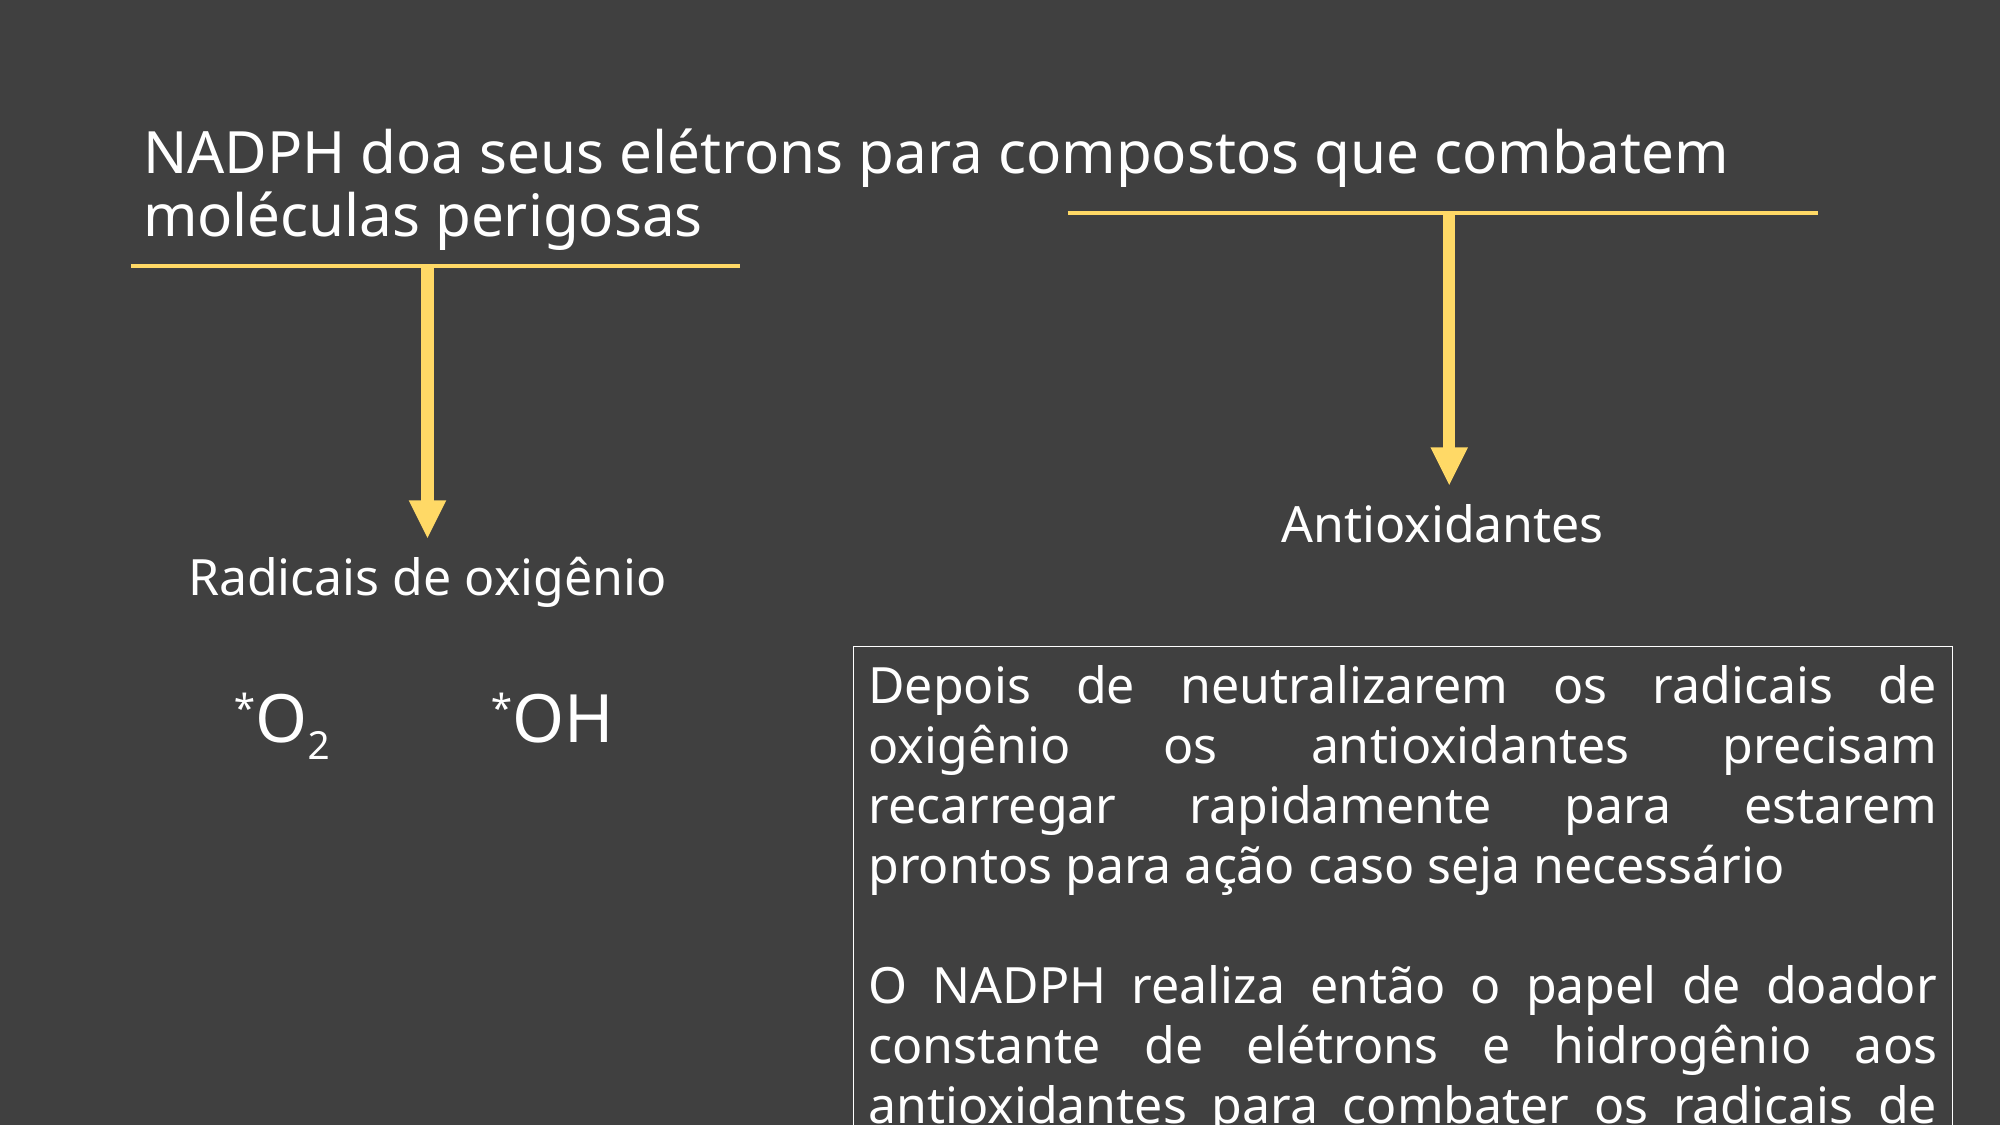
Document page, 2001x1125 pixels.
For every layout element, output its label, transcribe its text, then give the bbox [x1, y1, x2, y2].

text_box Depois de neutralizarem os radicais de oxigênio os antioxidantes precisam recarregar rapidamente para estarem prontos para ação caso seja necessário O NADPH realiza então o papel de doador constante de elétrons e hidrogênio aos antioxidantes para combater os radicais de oxigênio [853, 646, 1953, 1125]
text_box Radicais de oxigênio [97, 537, 758, 613]
text_box *O2 [218, 668, 346, 775]
text_box *OH [451, 668, 654, 763]
text_box Antioxidantes [1113, 484, 1773, 560]
text_box NADPH doa seus elétrons para compostos que combatem moléculas perigosas [128, 77, 1889, 295]
